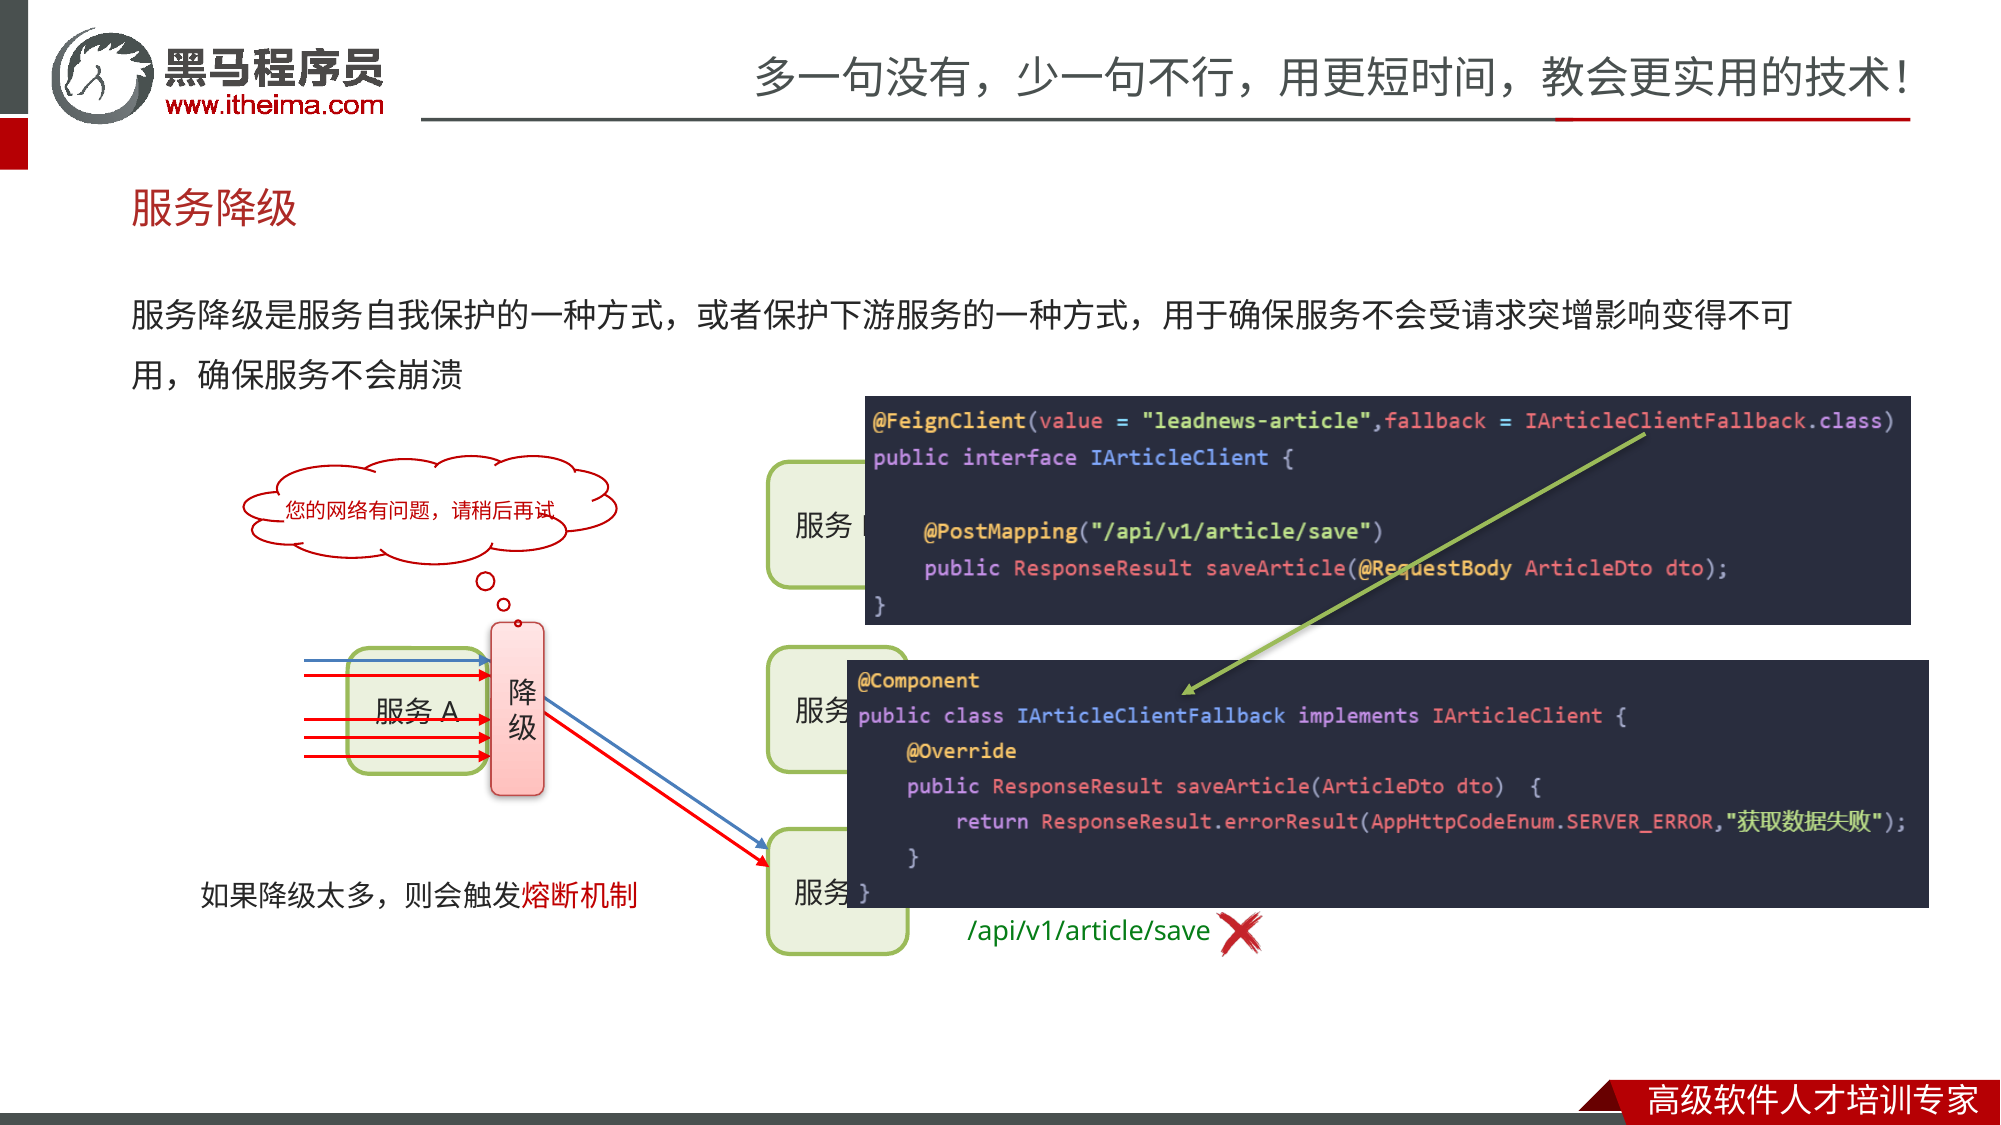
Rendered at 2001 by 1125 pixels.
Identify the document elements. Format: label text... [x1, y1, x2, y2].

picture [847, 660, 1929, 908]
text_box /api/v1/article/save [952, 916, 1211, 953]
text_box 服务A [347, 645, 485, 659]
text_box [488, 660, 769, 674]
text_box 服务A [345, 727, 482, 736]
text_box 降级 [490, 621, 545, 658]
text_box 服务A [349, 765, 482, 776]
text_box 服务B [765, 484, 860, 590]
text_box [243, 455, 617, 565]
picture [865, 395, 1911, 625]
picture [50, 26, 384, 125]
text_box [1181, 433, 1646, 696]
text_box 服务A [345, 668, 482, 674]
picture [1216, 911, 1263, 957]
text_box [489, 674, 770, 868]
text_box 如果降级太多，则会触发熔断机制 [185, 852, 689, 937]
text_box 服务D [765, 826, 910, 957]
text_box 服务C [767, 644, 908, 775]
list 服务降级是服务自我保护的一种方式，或者保护下游服务的一种方式，用于确保服务不会受请求突增影响变得不可用，确保服务不会崩溃 [116, 266, 1872, 484]
text_box 服务A [345, 747, 482, 755]
text_box 服务A [345, 684, 482, 718]
title 服务降级 [116, 164, 1872, 250]
